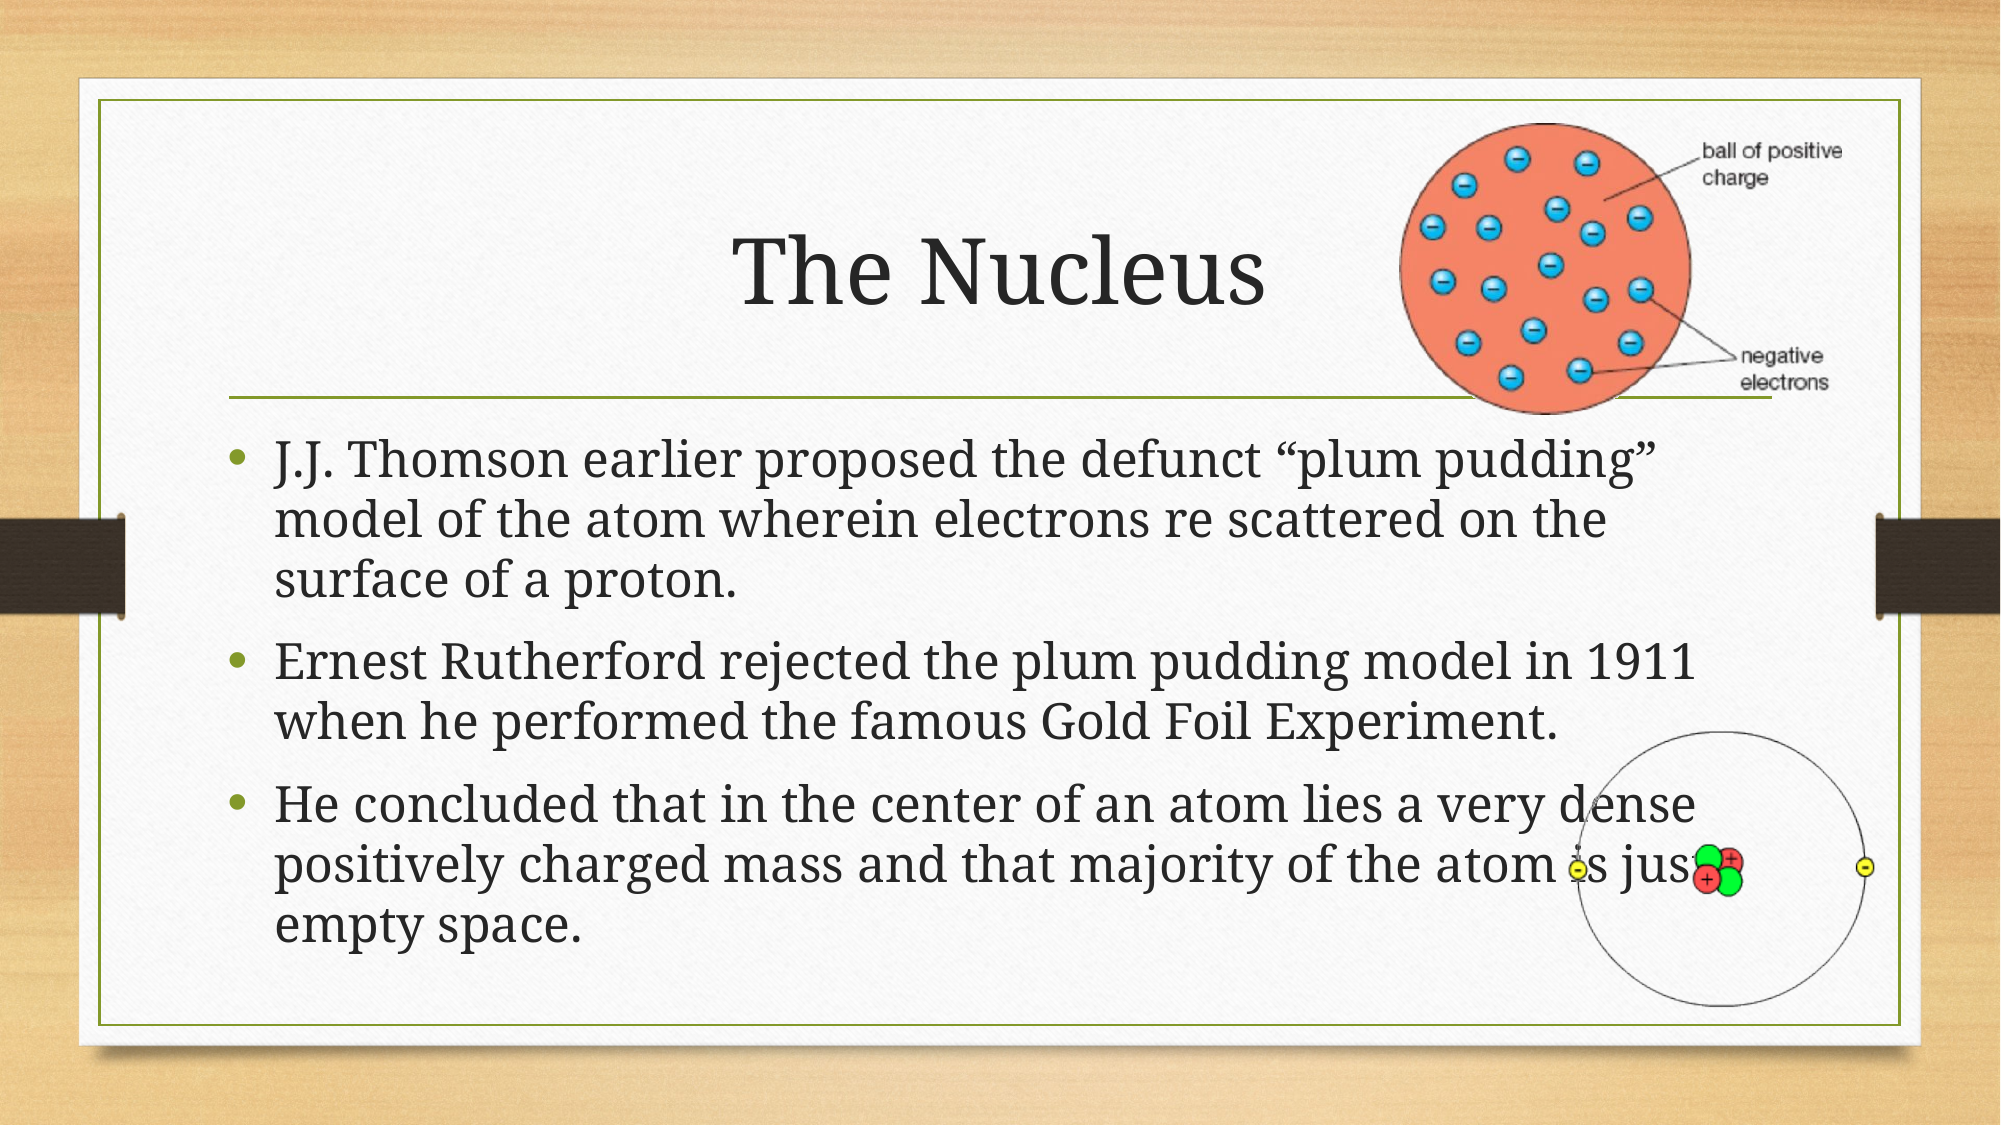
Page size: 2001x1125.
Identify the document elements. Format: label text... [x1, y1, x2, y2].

list J.J. Thomson earlier proposed the defunct “plum pudding” model of the atom wherein electrons re scattered on the surface of a proton. Ernest Rutherford rejected the plum pudding model in 1911 when he performed the famous Gold Foil Experiment. He concluded that in the center of an atom lies a very dense positively charged mass and that majority of the atom is just empty space. [212, 419, 1788, 964]
title The Nucleus [212, 161, 1345, 375]
picture [0, 0, 2001, 1125]
